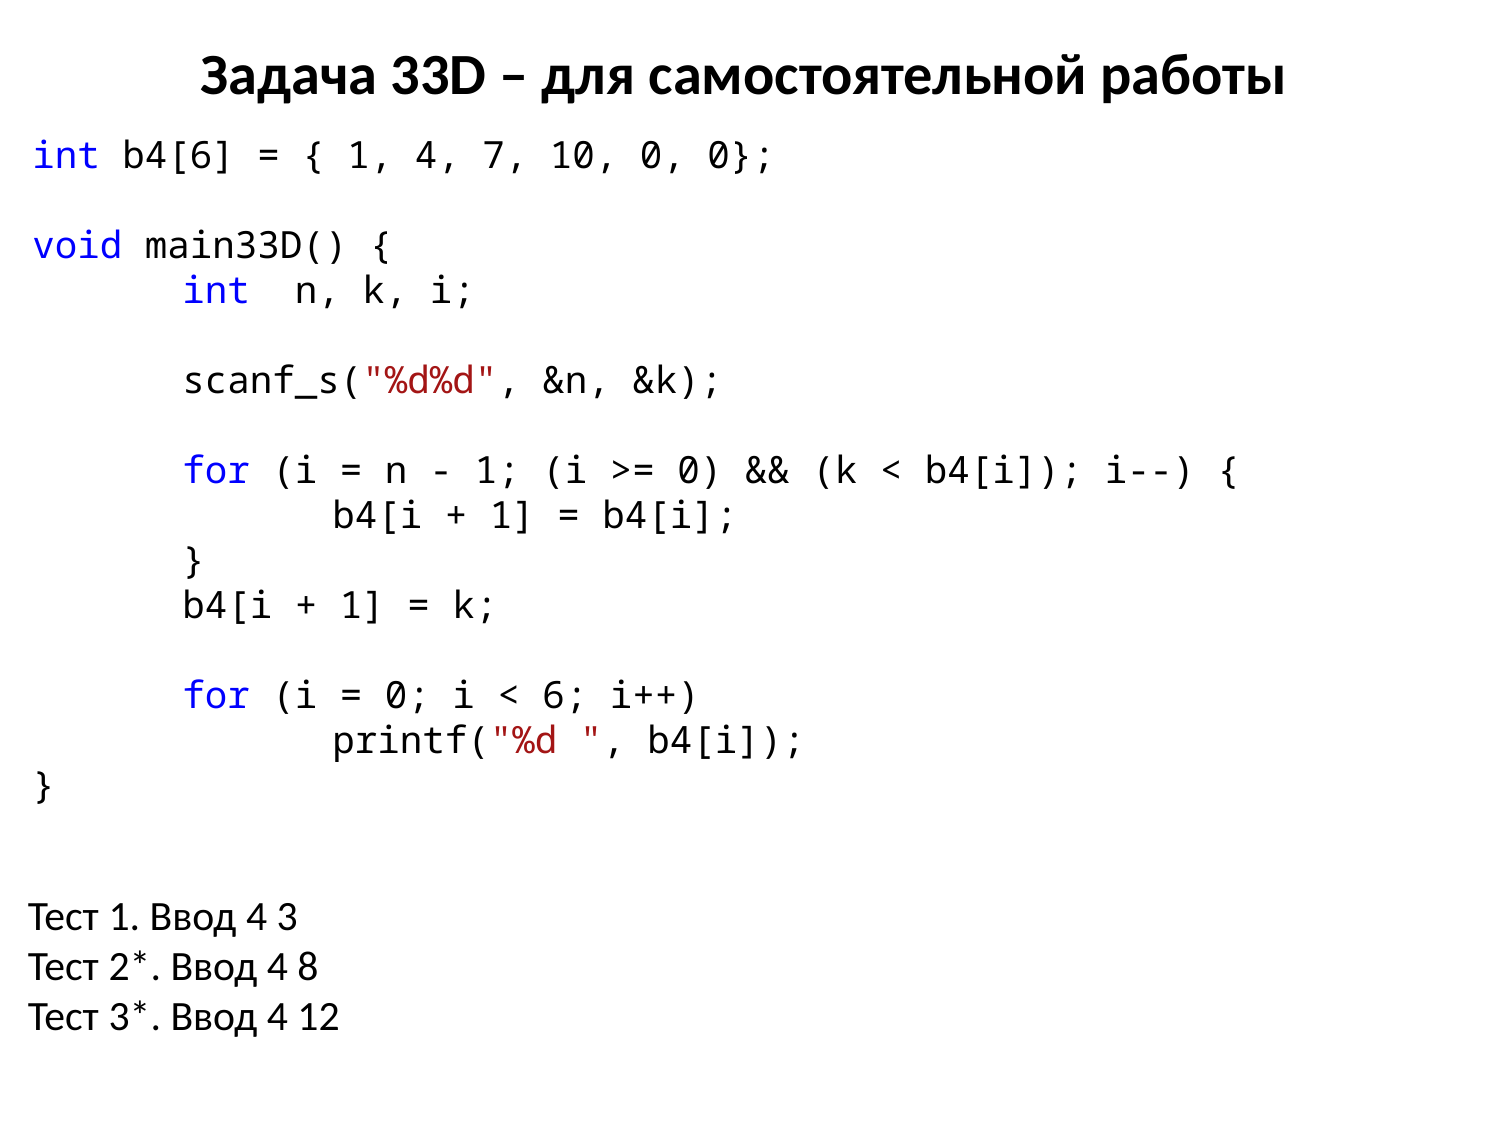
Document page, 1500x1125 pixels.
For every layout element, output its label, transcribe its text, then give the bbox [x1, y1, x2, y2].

text_box int b4[6] = { 1, 4, 7, 10, 0, 0}; void main33D() { int n, k, i; scanf_s("%d%d", &n, &k); for (i = n - 1; (i >= 0) && (k < b4[i]); i--) { b4[i + 1] = b4[i]; } b4[i + 1] = k; for (i = 0; i < 6; i++) printf("%d ", b4[i]); } [17, 123, 1483, 813]
text_box Тест 1. Ввод 4 3 Тест 2*. Ввод 4 8 Тест 3*. Ввод 4 12 [13, 881, 578, 1097]
title Задача 33D – для самостоятельной работы [29, 19, 1459, 123]
